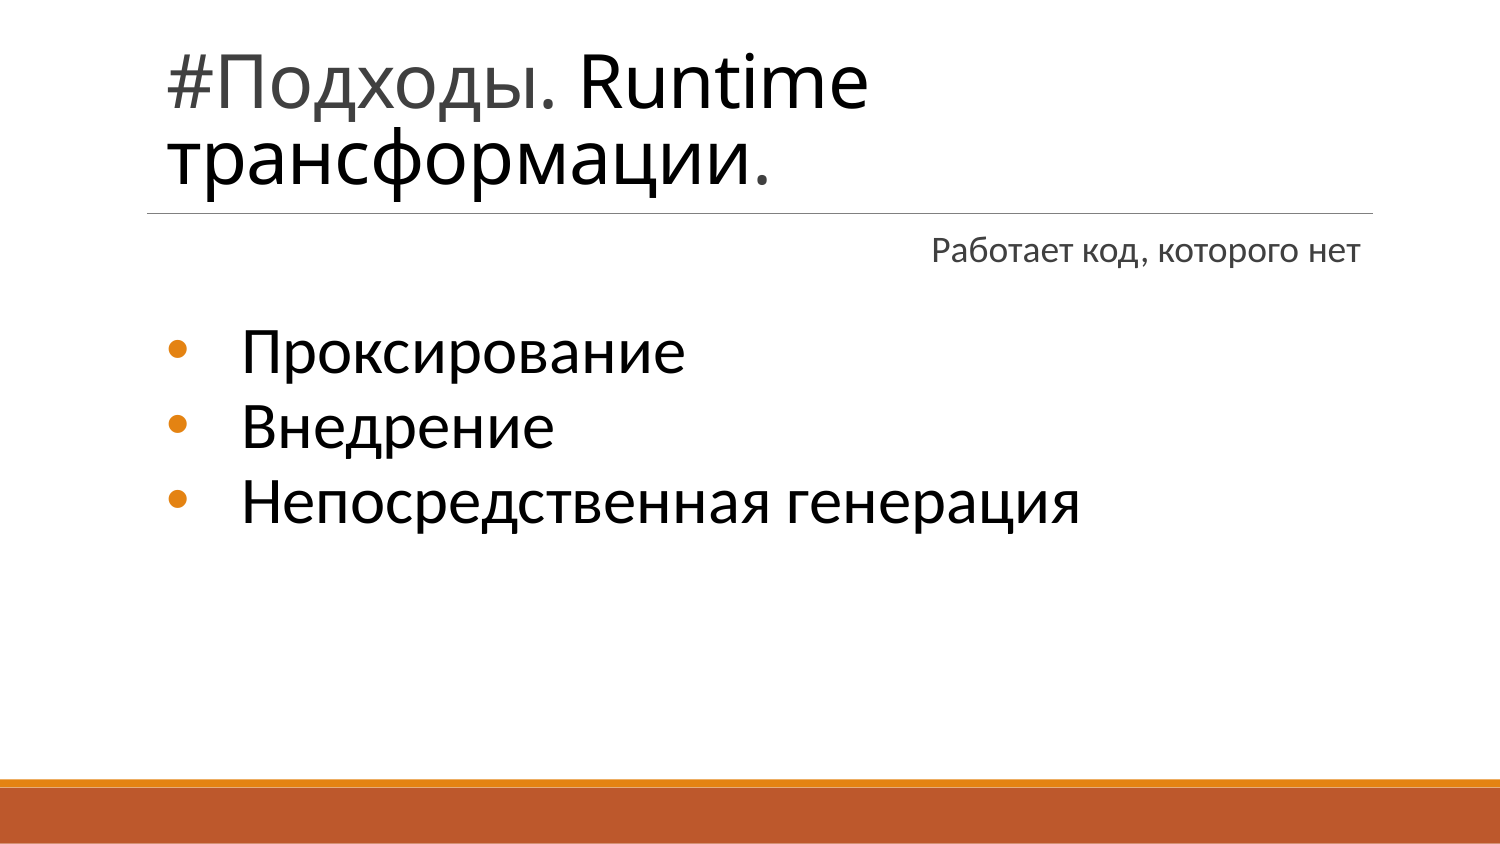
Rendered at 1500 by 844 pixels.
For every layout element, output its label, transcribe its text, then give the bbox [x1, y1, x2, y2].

title #Подходы. Runtime трансформации. [151, 74, 1377, 215]
list Работает код, которого нет [75, 215, 1377, 284]
text_box Проксирование Внедрение Непосредственная генерация [151, 301, 1425, 728]
